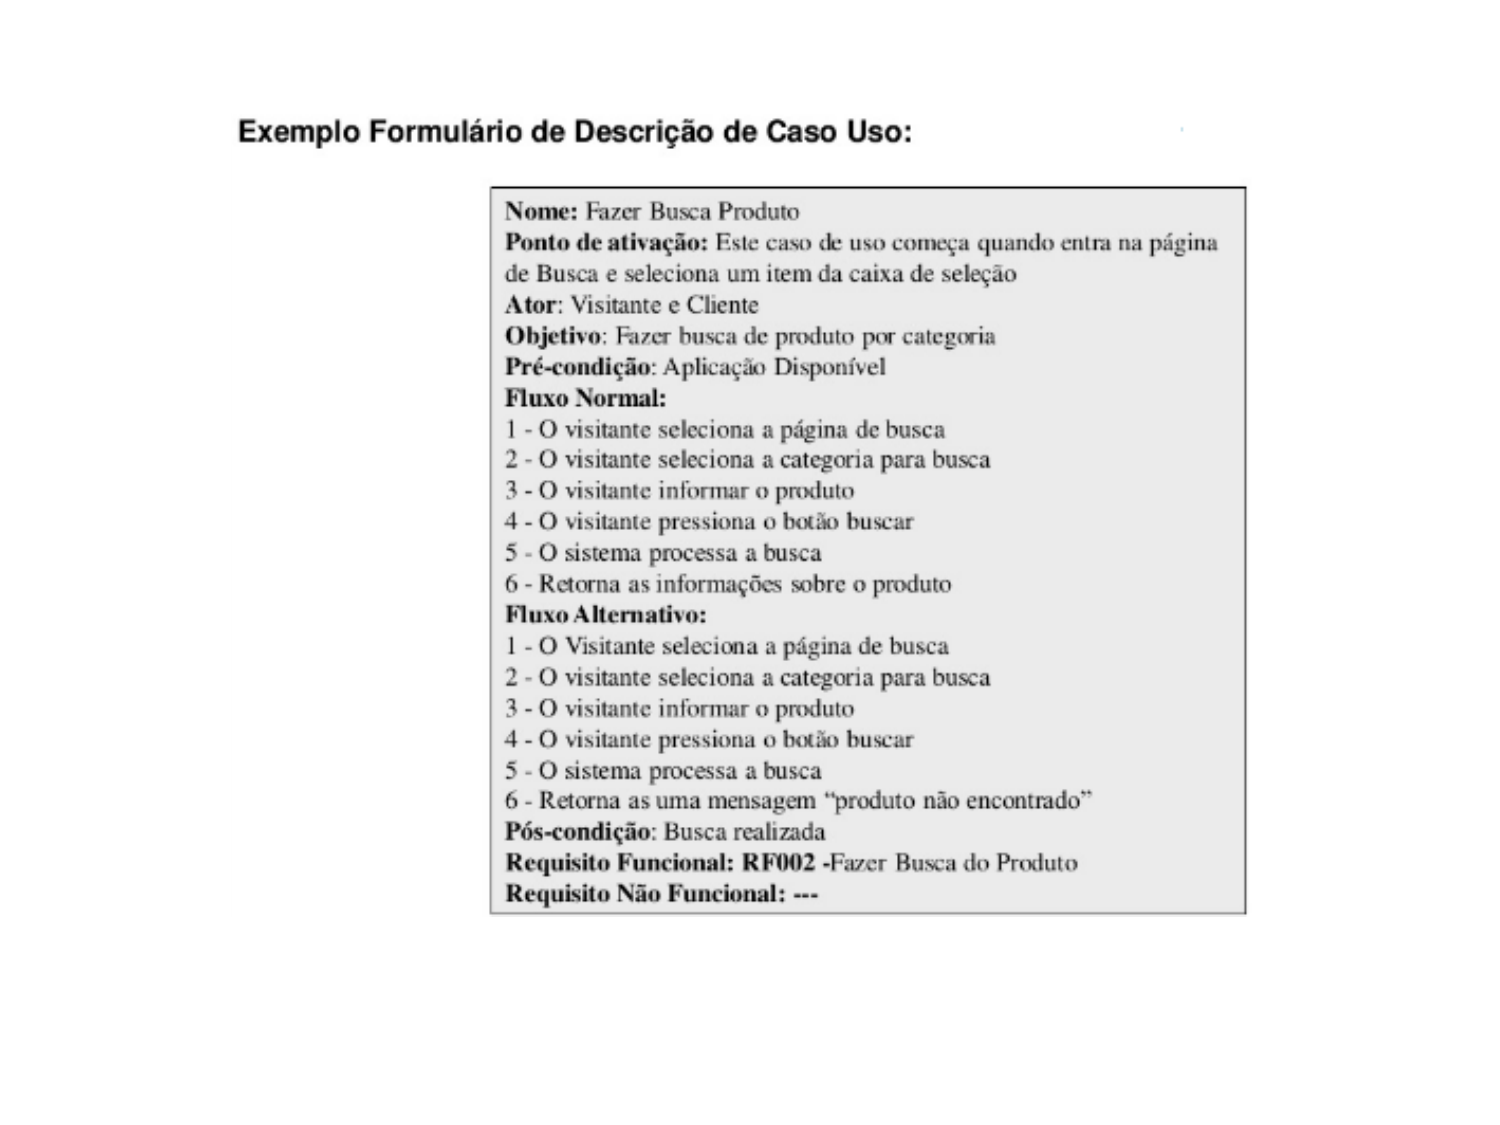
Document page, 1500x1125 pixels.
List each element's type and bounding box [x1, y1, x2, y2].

picture [229, 113, 1358, 918]
